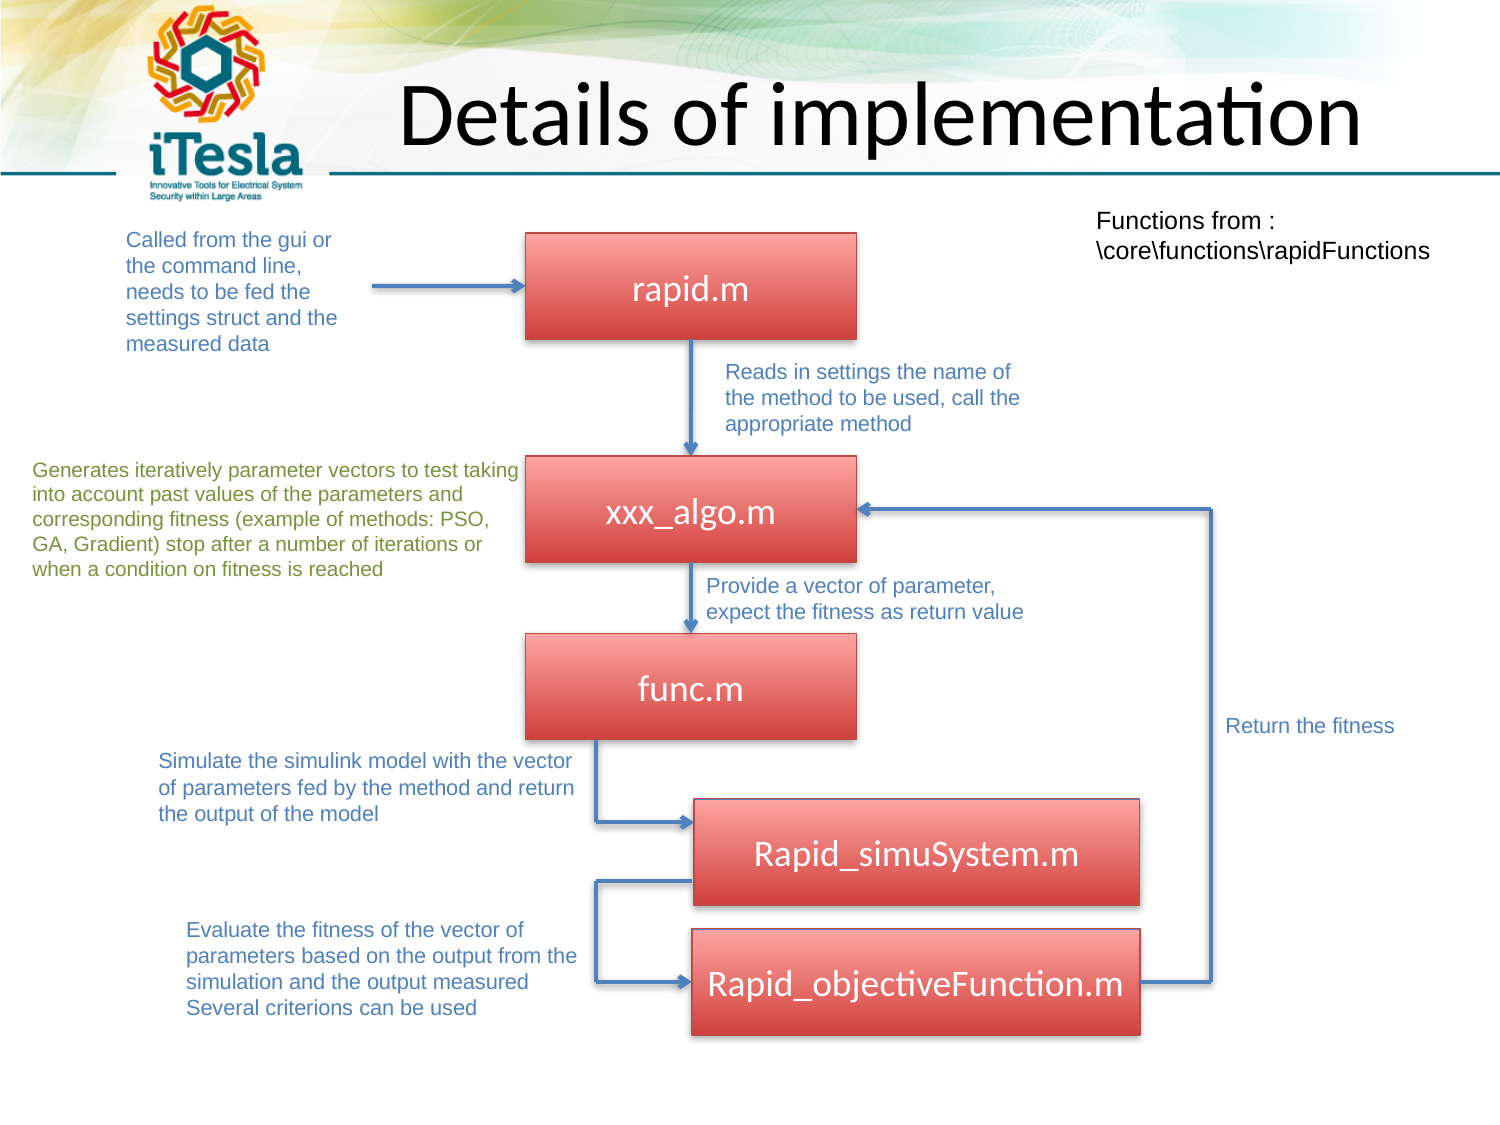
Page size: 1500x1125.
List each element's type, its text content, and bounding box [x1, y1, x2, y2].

text_box Generates iteratively parameter vectors to test taking into account past values of the parameters and corresponding fitness (example of methods: PSO, GA, Gradient) stop after a number of iterations or when a condition on fitness is reached [17, 448, 540, 589]
text_box xxx_algo.m [540, 455, 857, 563]
text_box rapid.m [525, 232, 857, 340]
text_box Return the fitness [1215, 704, 1500, 746]
text_box Rapid_simuSystem.m [693, 798, 1140, 906]
text_box Reads in settings the name of the method to be used, call the appropriate method [710, 349, 1046, 444]
text_box Called from the gui or the command line, needs to be fed the settings struct and the measured data [111, 217, 371, 364]
text_box Functions from : \core\functions\rapidFunctions [1081, 197, 1446, 272]
text_box Evaluate the fitness of the vector of parameters based on the output from the simulation and the output measured Several criterions can be used [171, 907, 629, 1028]
text_box Rapid_objectiveFunction.m [691, 928, 1141, 1036]
picture [0, 0, 1500, 203]
text_box Simulate the simulink model with the vector of parameters fed by the method and return the output of the model [143, 739, 601, 833]
text_box func.m [525, 633, 857, 740]
title Details of implementation [206, 46, 1500, 234]
text_box Provide a vector of parameter, expect the fitness as return value [692, 564, 1066, 632]
